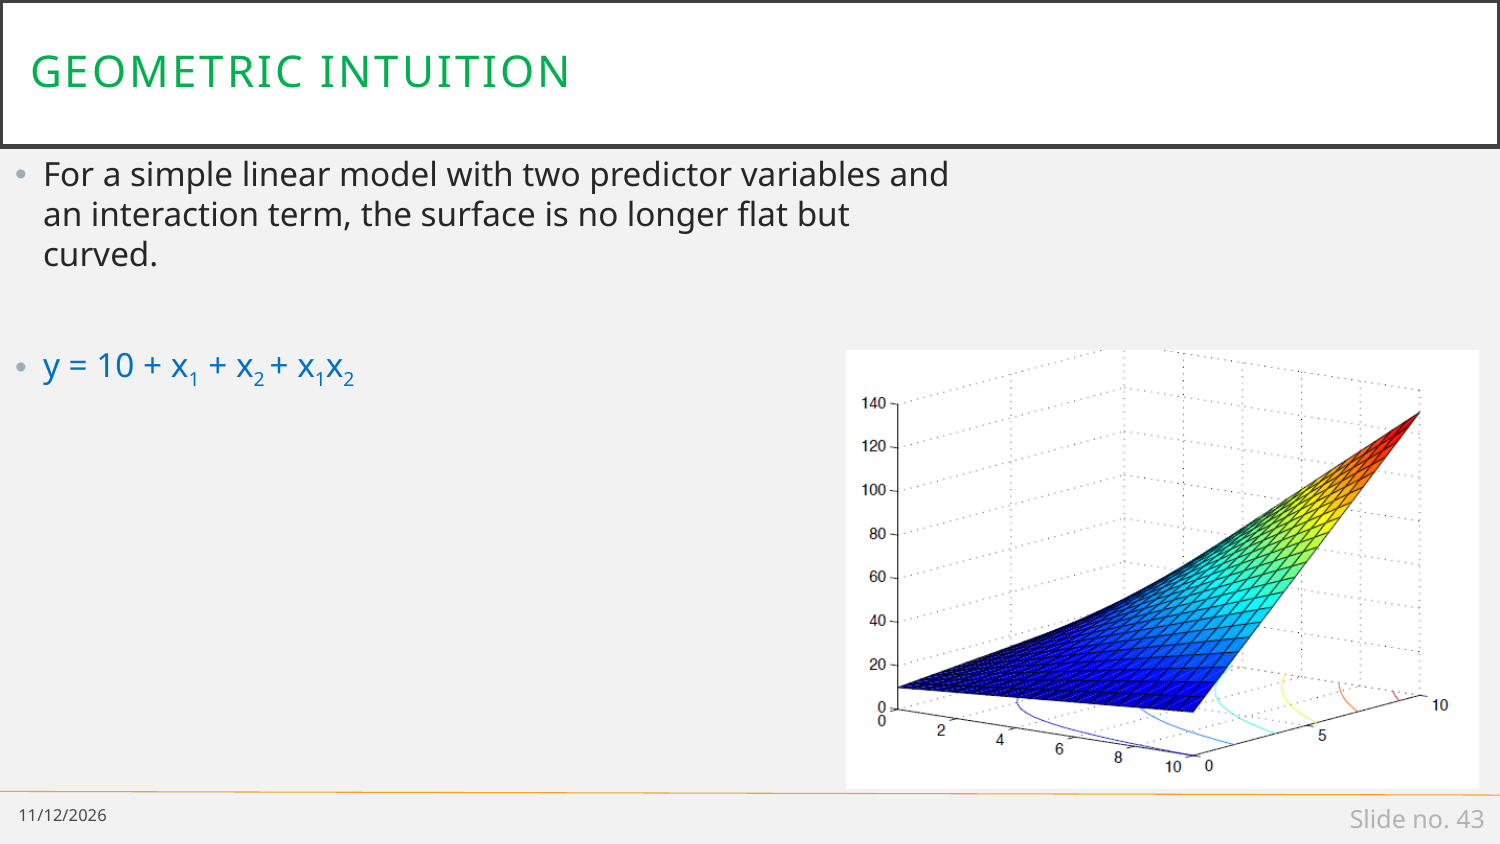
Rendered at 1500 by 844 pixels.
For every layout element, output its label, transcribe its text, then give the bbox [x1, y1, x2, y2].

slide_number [0, 796, 122, 837]
title geometric intuition [0, 0, 1500, 149]
list For a simple linear model with two predictor variables and an interaction term, the surface is no longer flat but curved. y = 10 + x1 + x2 + x1x2 [0, 146, 981, 798]
slide_number Slide no. 43 [1162, 797, 1500, 843]
picture [846, 350, 1479, 789]
